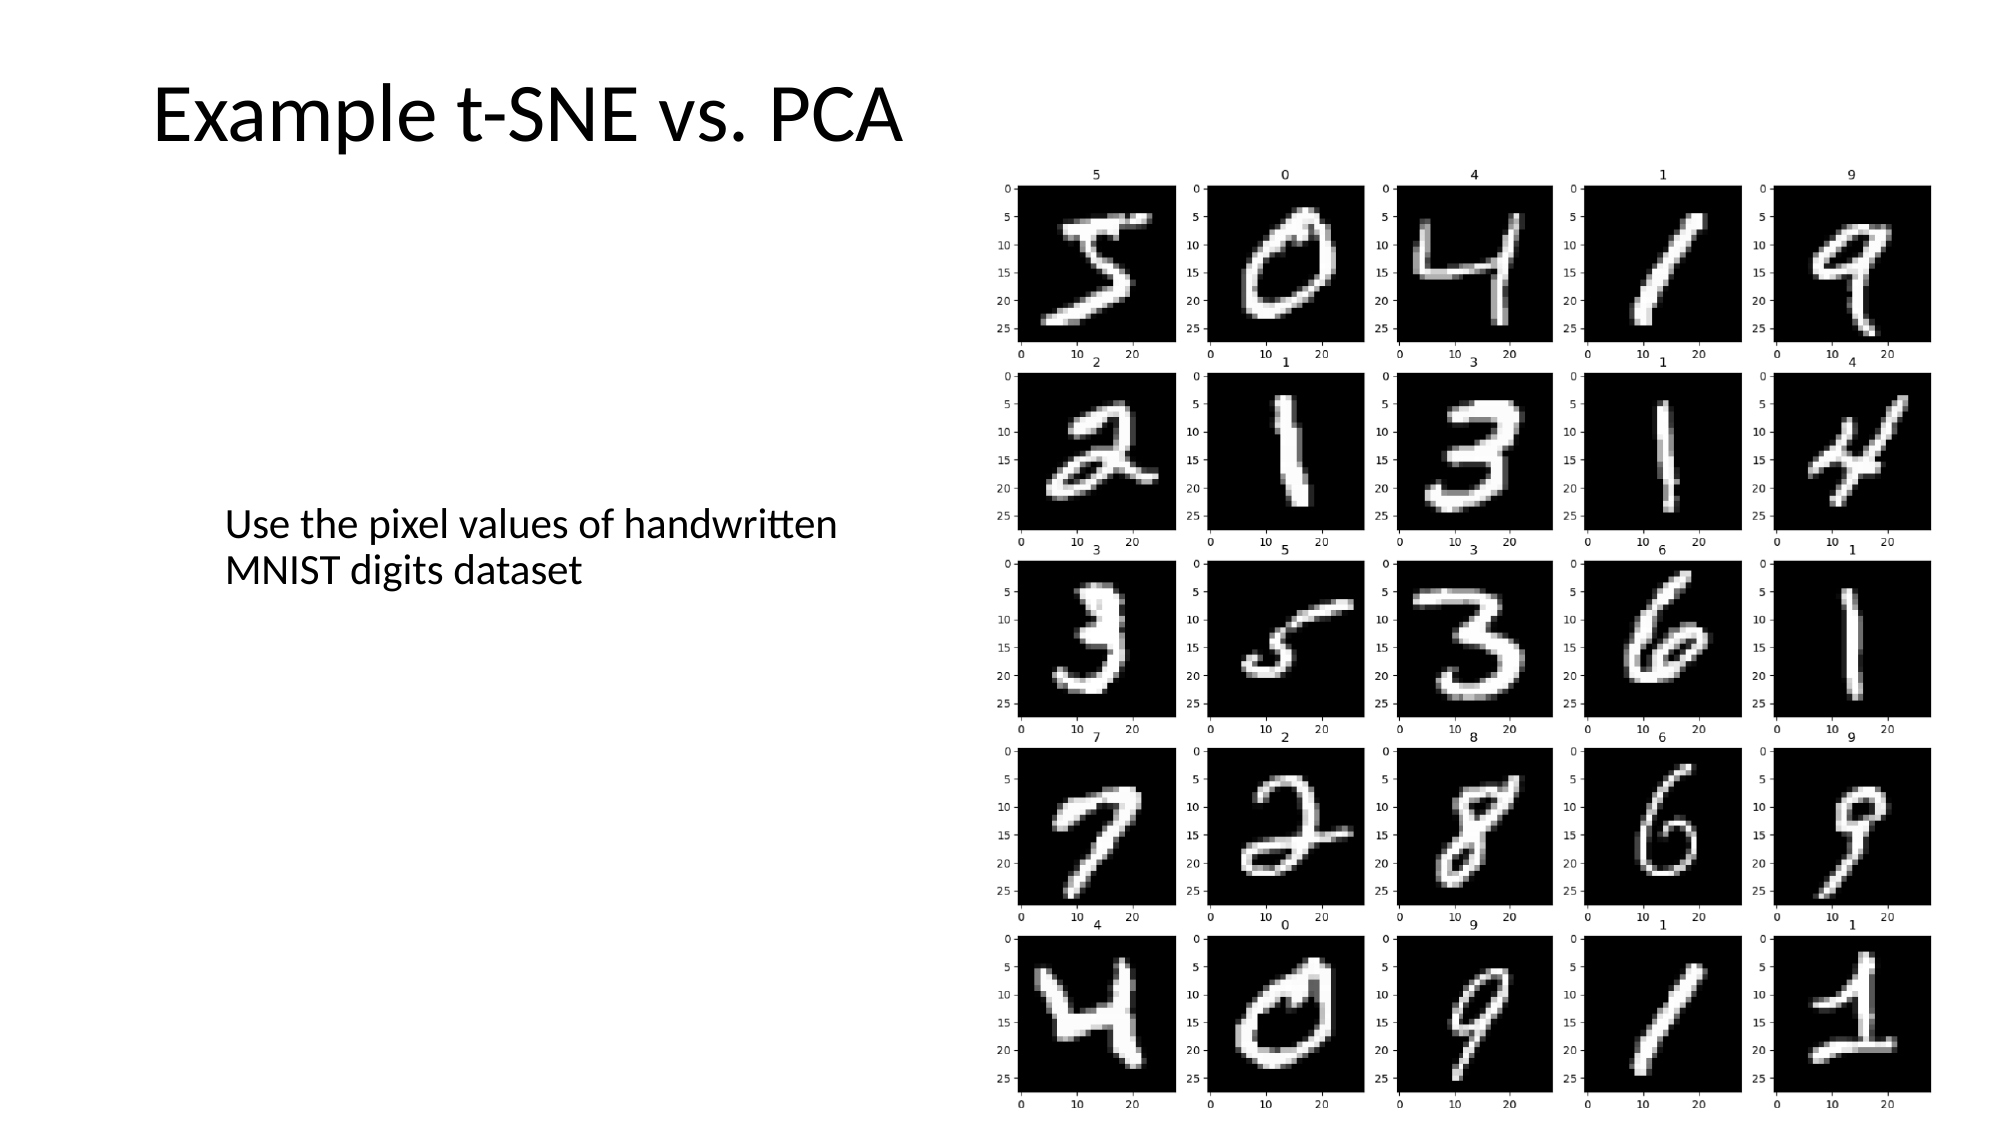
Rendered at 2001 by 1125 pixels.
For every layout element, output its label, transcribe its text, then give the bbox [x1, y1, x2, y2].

list Use the pixel values of handwritten MNIST digits dataset [209, 493, 938, 604]
picture [990, 164, 1936, 1111]
title Example t-SNE vs. PCA [137, 59, 1863, 170]
